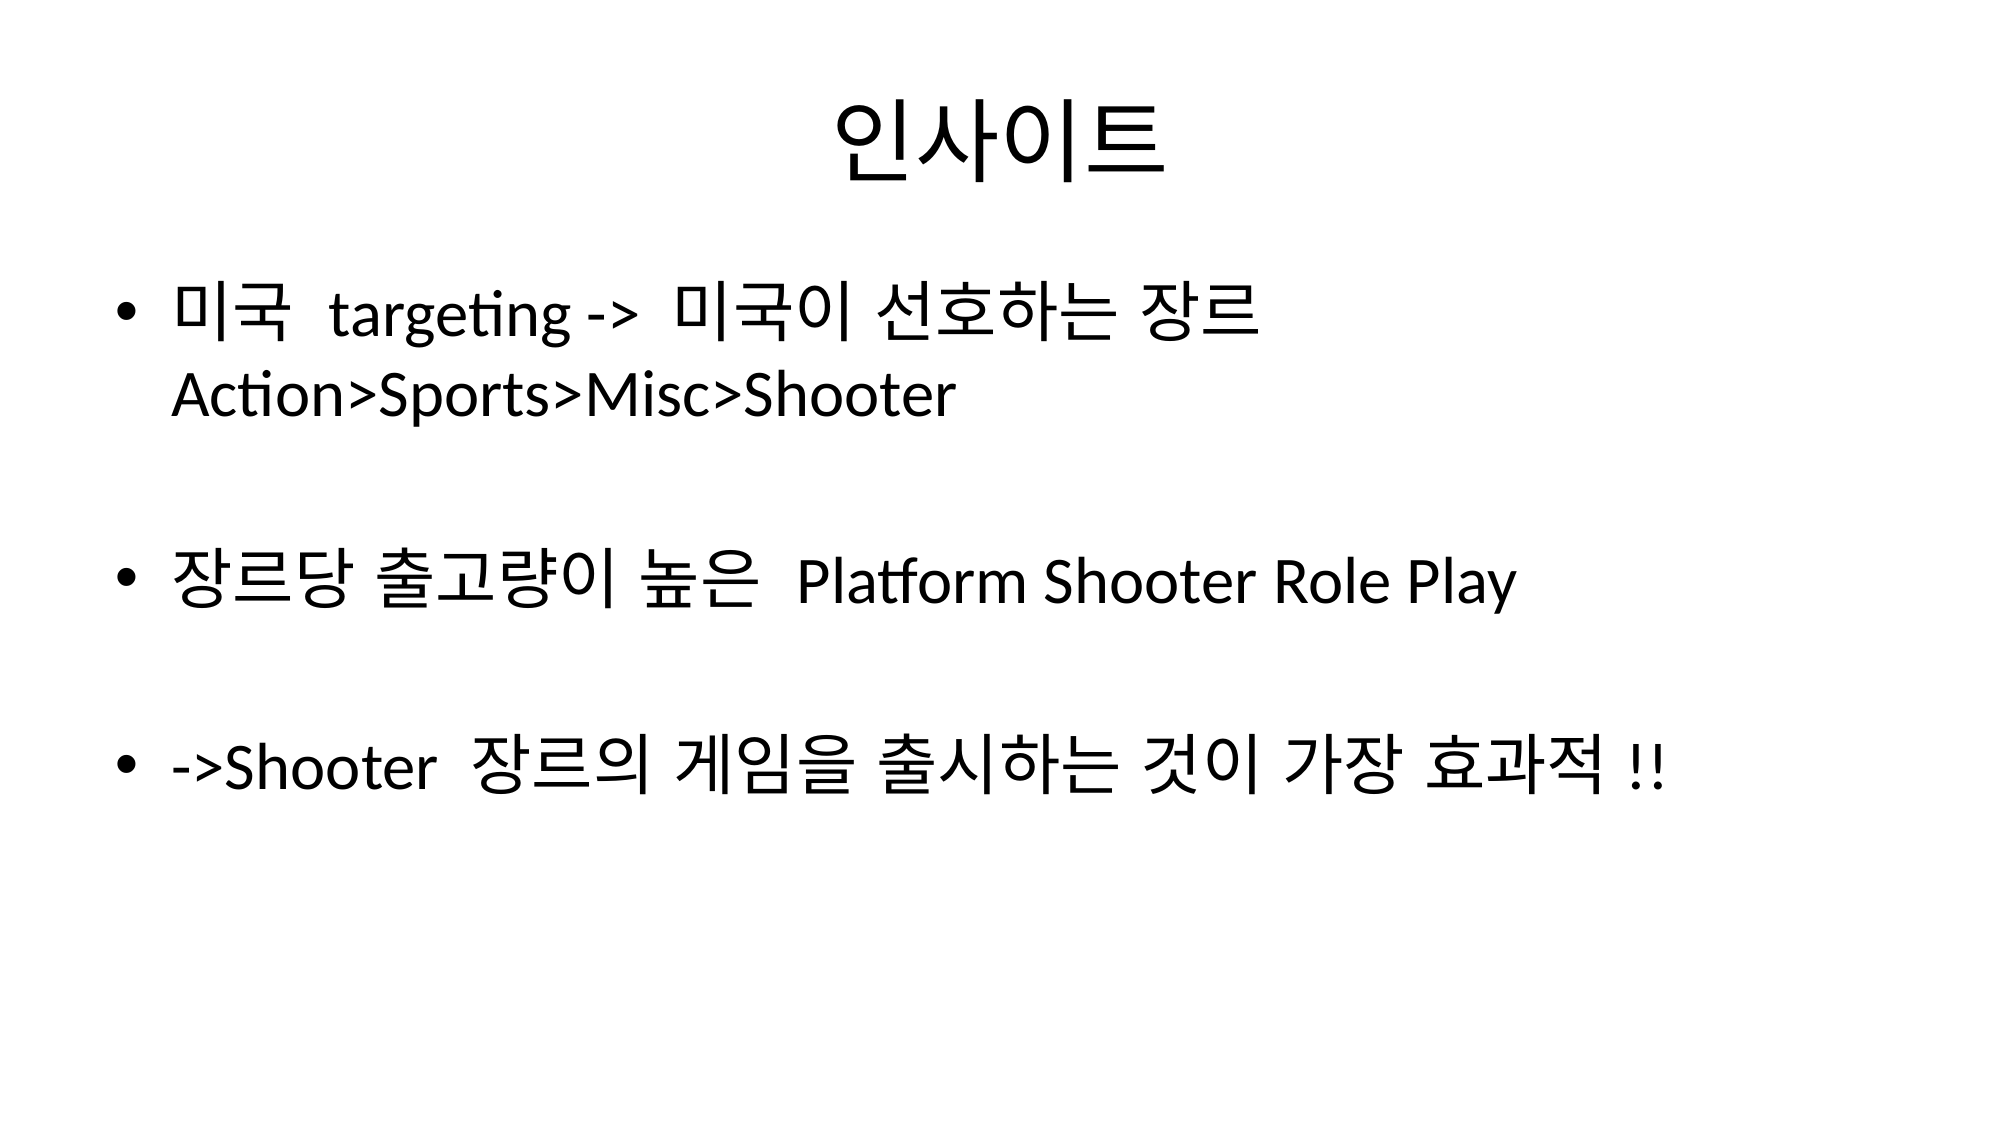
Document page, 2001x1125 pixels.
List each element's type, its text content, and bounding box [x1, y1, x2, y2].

list 미국 targeting -> 미국이 선호하는 장르 Action>Sports>Misc>Shooter 장르당 출고량이 높은 Platform Shooter Role Play ->Shooter 장르의 게임을 출시하는 것이 가장 효과적!! [99, 262, 1900, 1005]
title 인사이트 [99, 45, 1900, 233]
